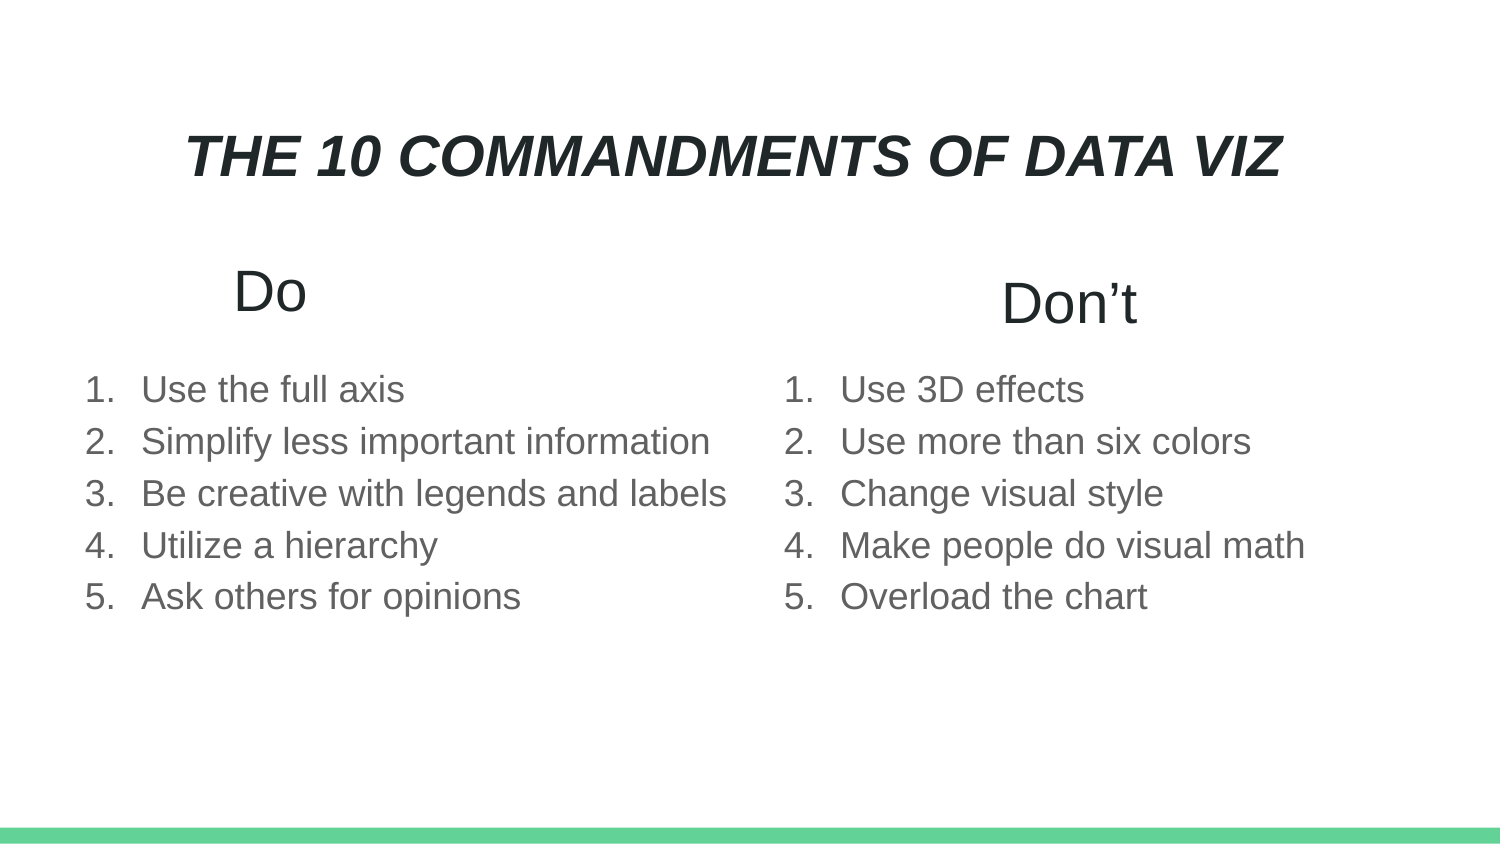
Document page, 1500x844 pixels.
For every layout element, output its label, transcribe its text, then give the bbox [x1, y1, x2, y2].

title Do [218, 237, 391, 332]
list Use the full axis Simplify less important information Be creative with legends and labels Utilize a hierarchy Ask others for opinions [51, 343, 750, 844]
title Don’t [986, 249, 1195, 343]
title The 10 Commandments of Data Viz [169, 102, 1331, 197]
list Use 3D effects Use more than six colors Change visual style Make people do visual math Overload the chart [750, 343, 1500, 844]
